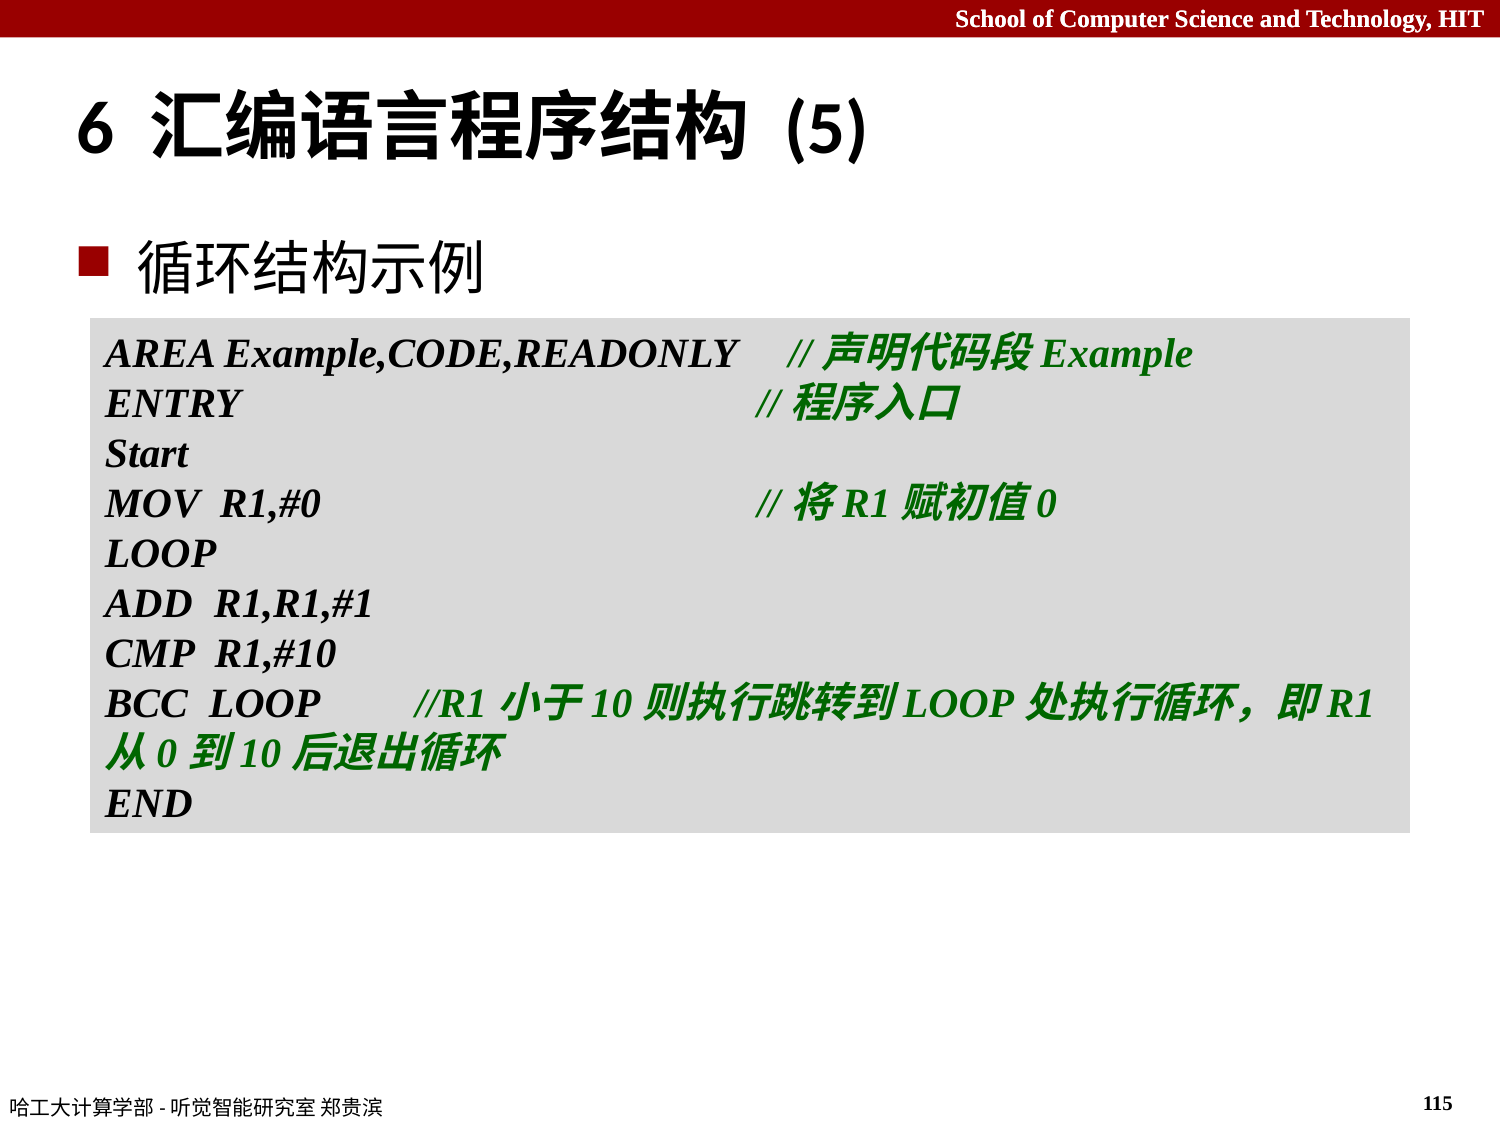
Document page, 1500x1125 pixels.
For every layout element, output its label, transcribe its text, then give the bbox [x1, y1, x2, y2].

list 循环结构示例 [64, 223, 1476, 1088]
text_box AREA Example,CODE,READONLY //声明代码段Example ENTRY //程序入口 Start MOV R1,#0 //将R1赋初值0 LOOP ADD R1,R1,#1 CMP R1,#10 BCC LOOP //R1小于10则执行跳转到LOOP处执行循环，即R1从0到10后退出循环 END [90, 318, 1410, 833]
title 6 汇编语言程序结构 (5) [61, 60, 1488, 187]
